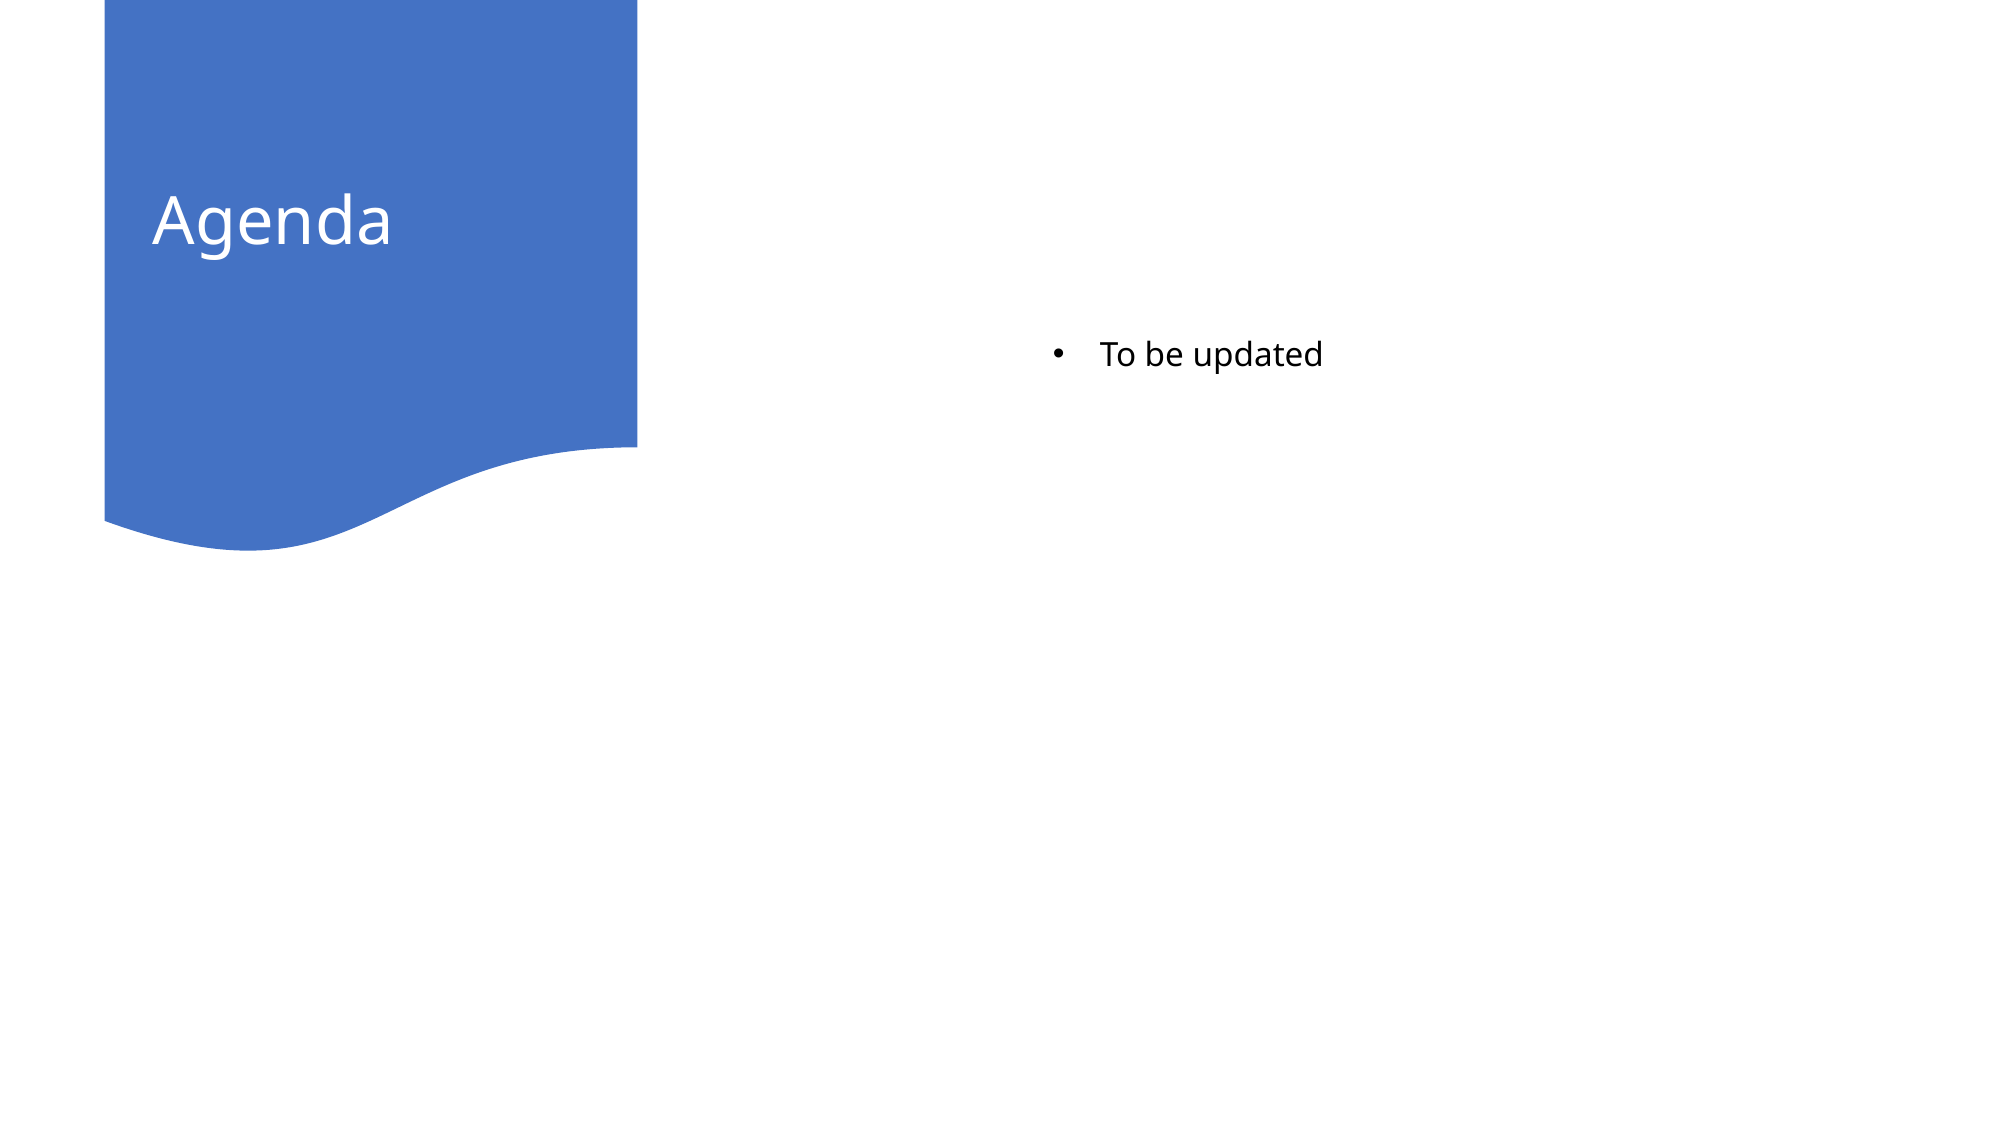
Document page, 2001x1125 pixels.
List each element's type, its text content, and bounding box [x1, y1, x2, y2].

text_box To be updated [1052, 293, 1739, 374]
text_box [103, 0, 639, 552]
title Agenda [137, 28, 604, 417]
